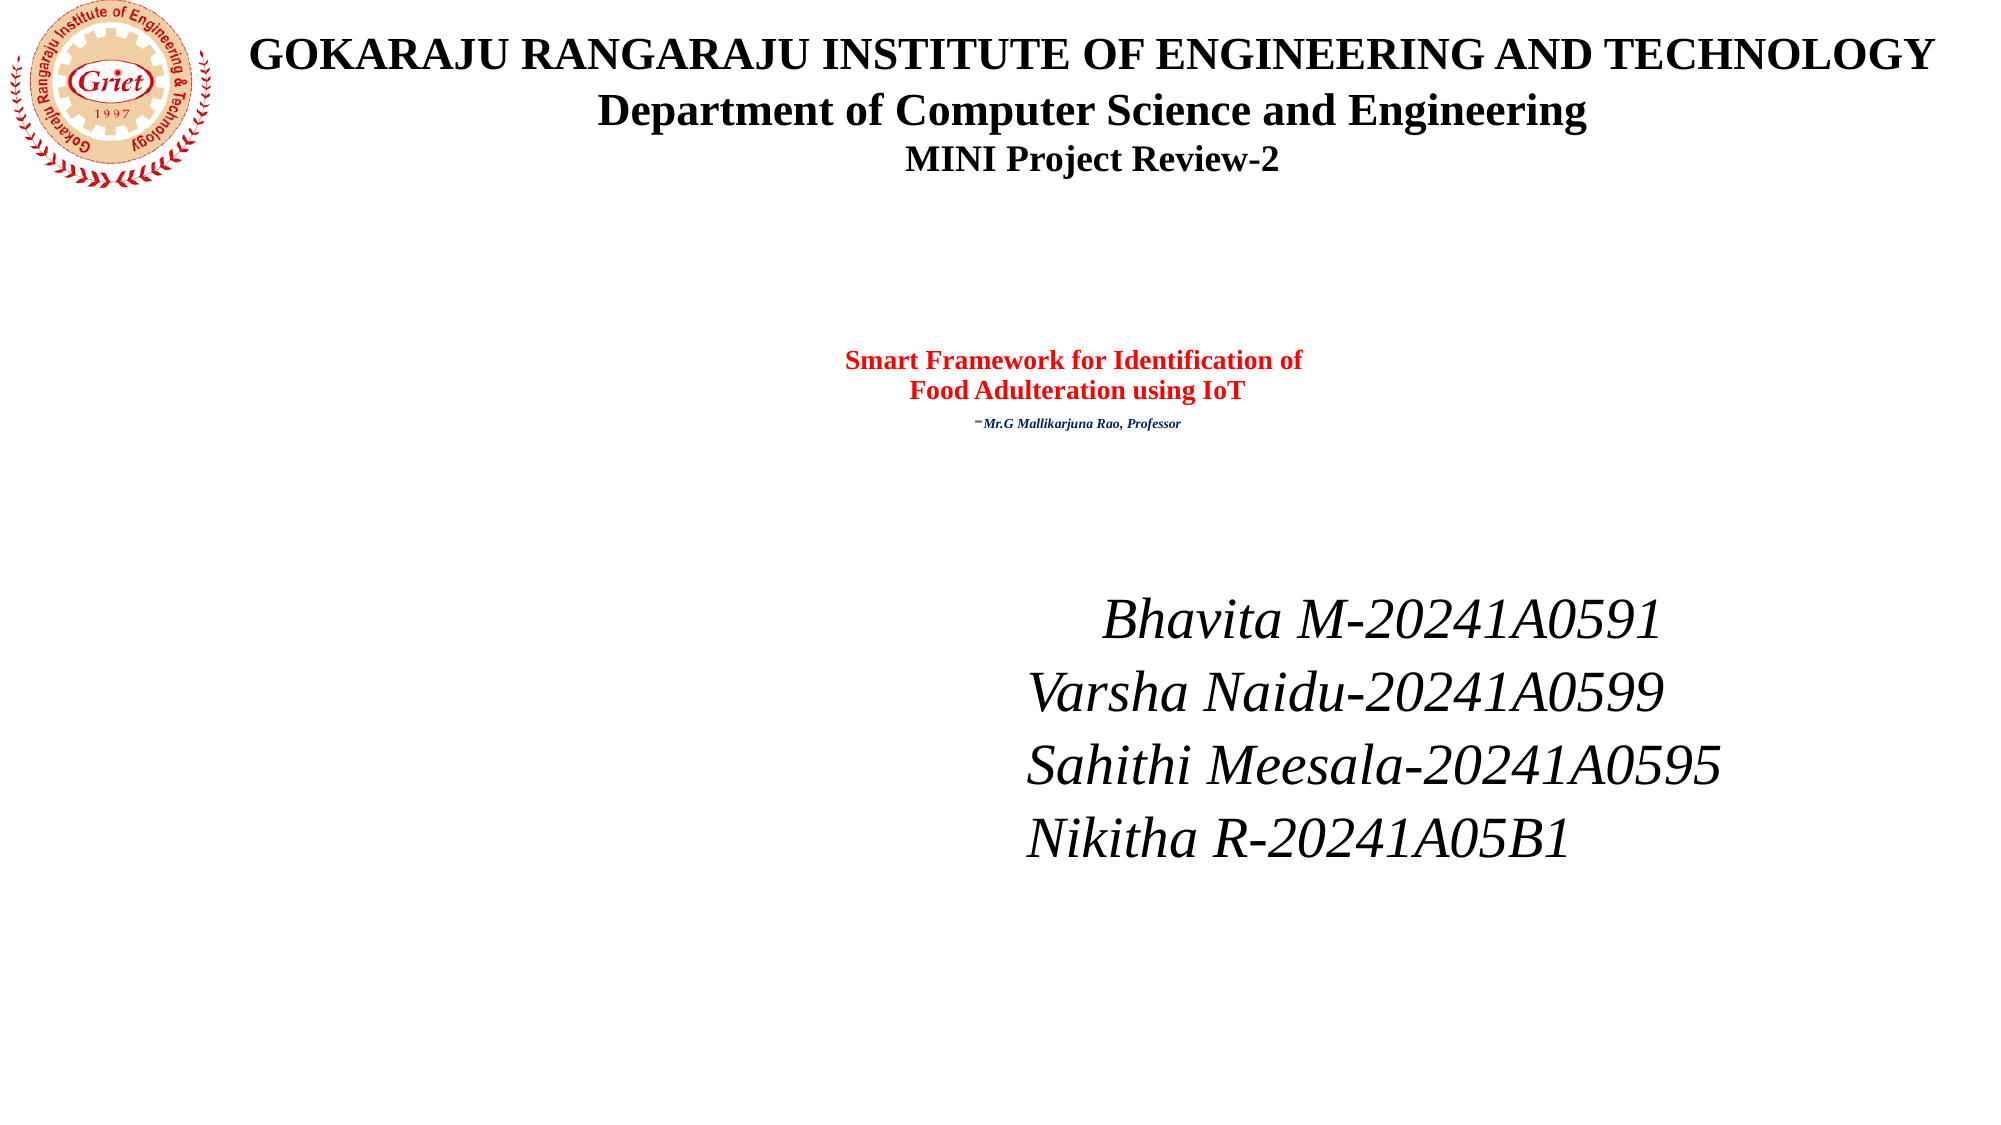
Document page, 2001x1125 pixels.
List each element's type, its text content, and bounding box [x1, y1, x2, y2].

title Smart Framework for Identification of Food Adulteration using IoT -Mr.G Mallikarjuna Rao, Professor [217, 216, 1938, 443]
subtitle Bhavita M-20241A0591 Varsha Naidu-20241A0599 Sahithi Meesala-20241A0595 Nikitha R-20241A05B1 [861, 520, 1912, 1004]
picture [10, 0, 211, 188]
text_box GOKARAJU RANGARAJU INSTITUTE OF ENGINEERING AND TECHNOLOGY Department of Computer Science and Engineering MINI Project Review-2 [211, 16, 1975, 187]
